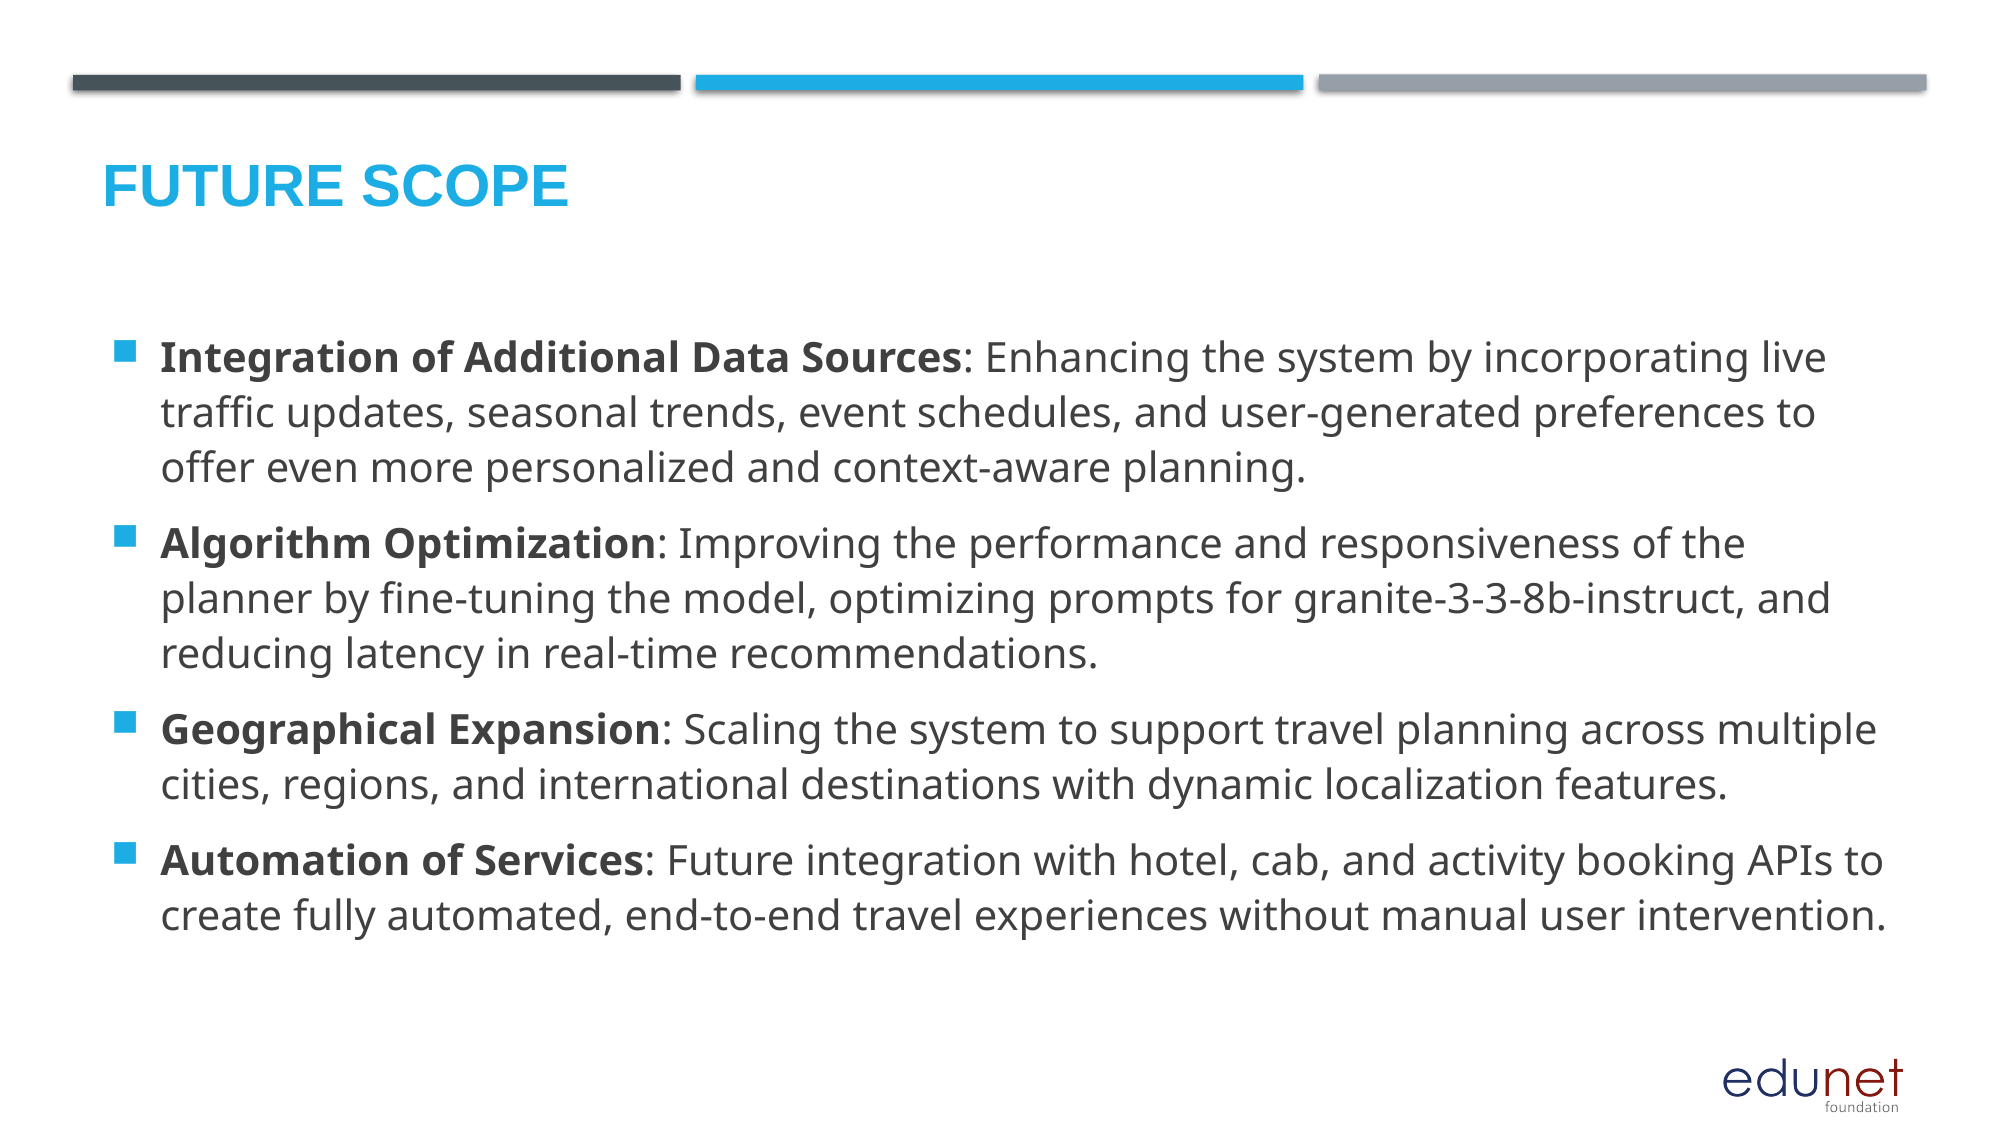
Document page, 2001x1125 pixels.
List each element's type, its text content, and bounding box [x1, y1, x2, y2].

text_box Future scope [87, 138, 1898, 226]
list Integration of Additional Data Sources: Enhancing the system by incorporating live traffic updates, seasonal trends, event schedules, and user-generated preferences to offer even more personalized and context-aware planning. Algorithm Optimization: Improving the performance and responsiveness of the planner by fine-tuning the model, optimizing prompts for granite-3-3-8b-instruct, and reducing latency in real-time recommendations. Geographical Expansion: Scaling the system to support travel planning across multiple cities, regions, and international destinations with dynamic localization features. Automation of Services: Future integration with hotel, cab, and activity booking APIs to create fully automated, end-to-end travel experiences without manual user intervention. [95, 213, 1905, 981]
picture [1719, 1056, 1905, 1116]
